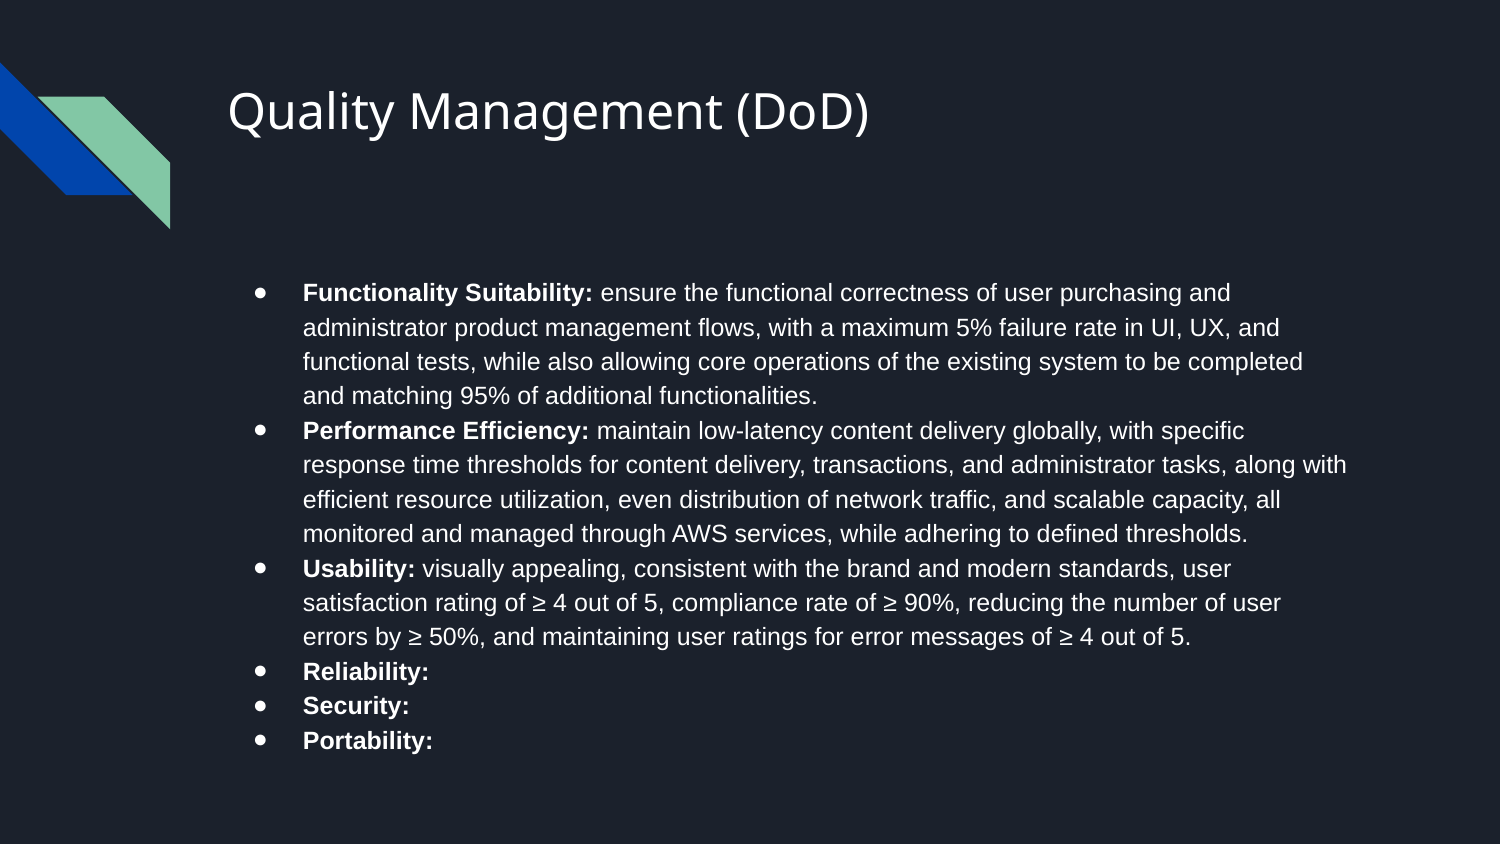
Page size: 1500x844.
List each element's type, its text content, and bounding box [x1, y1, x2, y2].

list Functionality Suitability: ensure the functional correctness of user purchasing and administrator product management flows, with a maximum 5% failure rate in UI, UX, and functional tests, while also allowing core operations of the existing system to be completed and matching 95% of additional functionalities. Performance Efficiency: maintain low-latency content delivery globally, with specific response time thresholds for content delivery, transactions, and administrator tasks, along with efficient resource utilization, even distribution of network traffic, and scalable capacity, all monitored and managed through AWS services, while adhering to defined thresholds. Usability: visually appealing, consistent with the brand and modern standards, user satisfaction rating of ≥ 4 out of 5, compliance rate of ≥ 90%, reducing the number of user errors by ≥ 50%, and maintaining user ratings for error messages of ≥ 4 out of 5. Reliability: Security: Portability: [212, 257, 1368, 735]
title Quality Management (DoD) [212, 64, 1368, 215]
